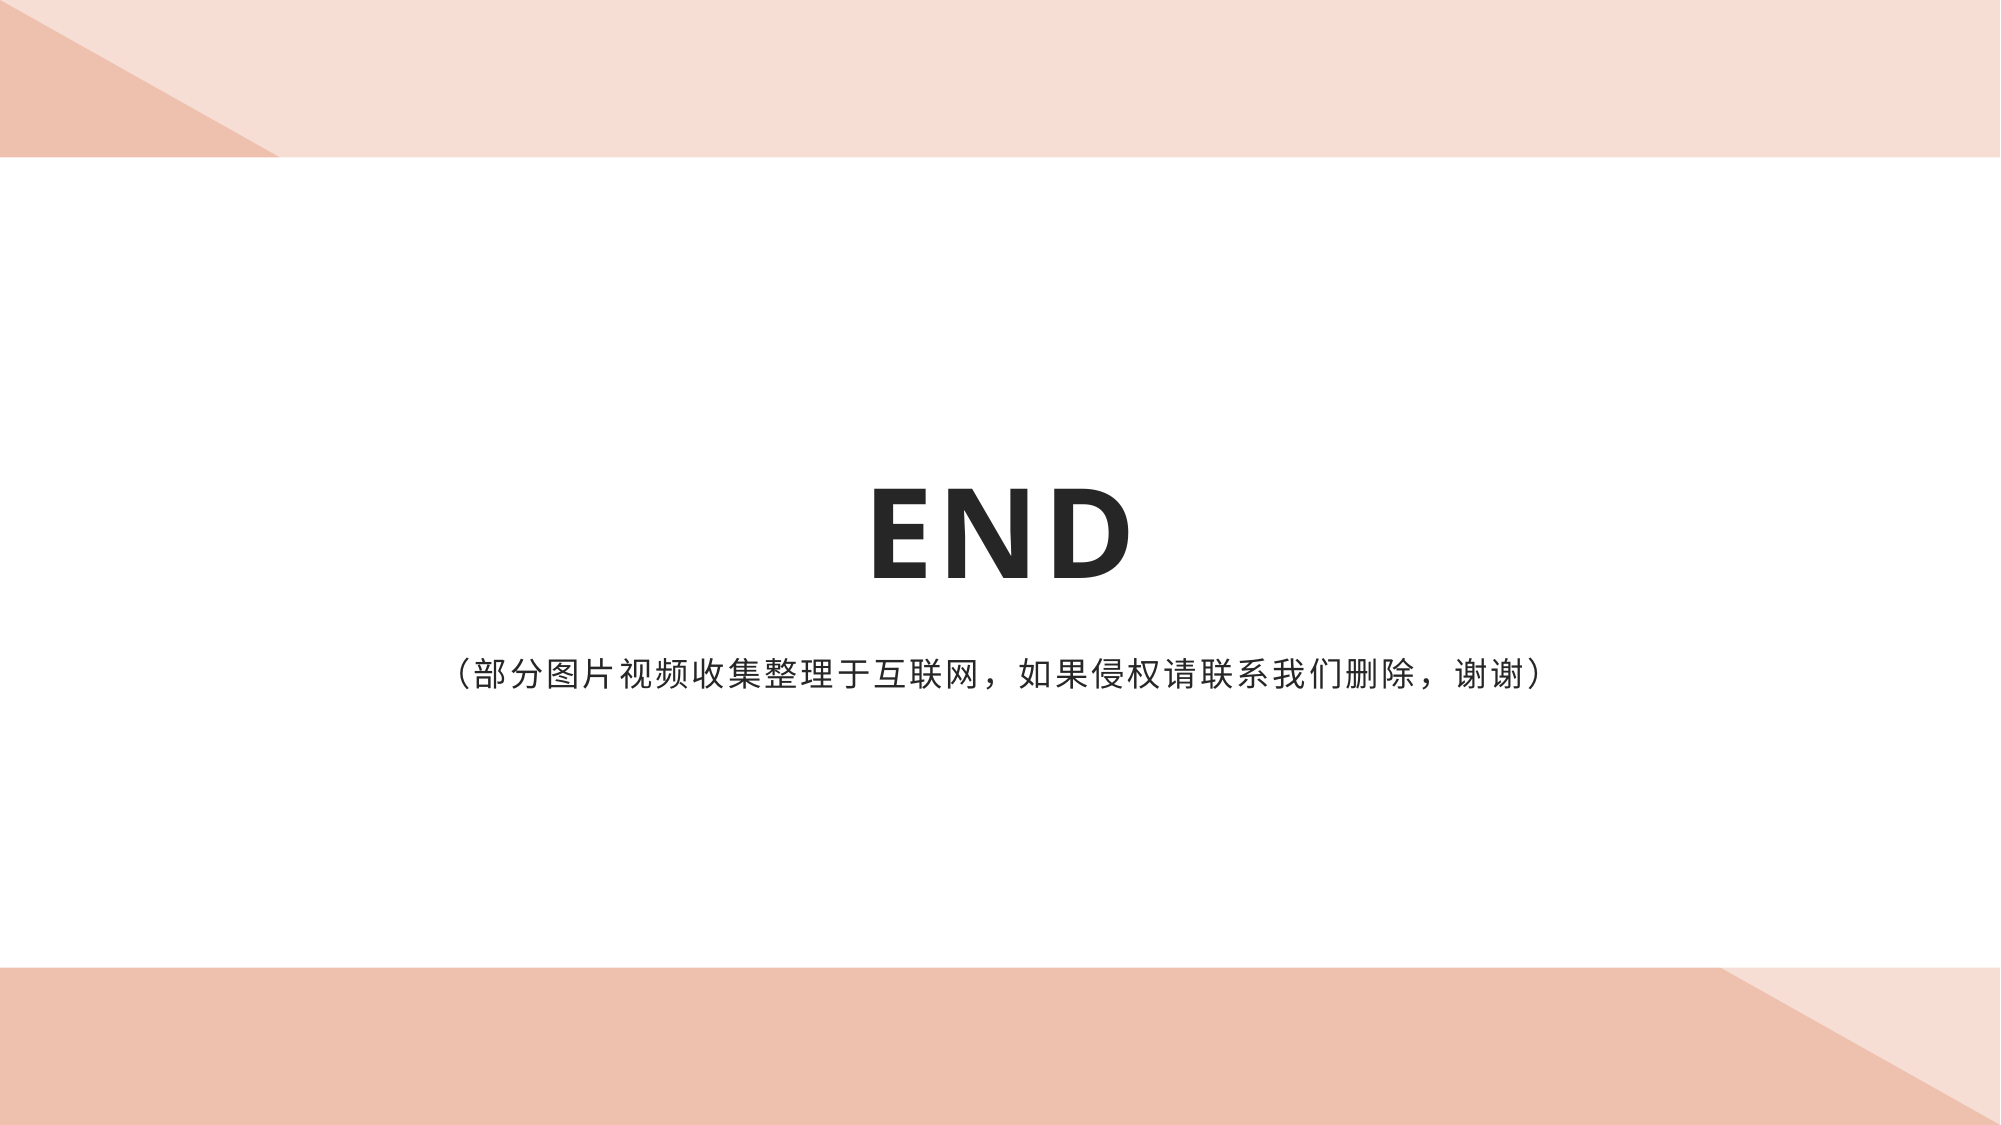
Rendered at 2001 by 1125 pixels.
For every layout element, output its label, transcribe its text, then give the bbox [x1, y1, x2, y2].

list （部分图片视频收集整理于互联网，如果侵权请联系我们删除，谢谢） [249, 633, 1750, 906]
title END [249, 219, 1750, 612]
